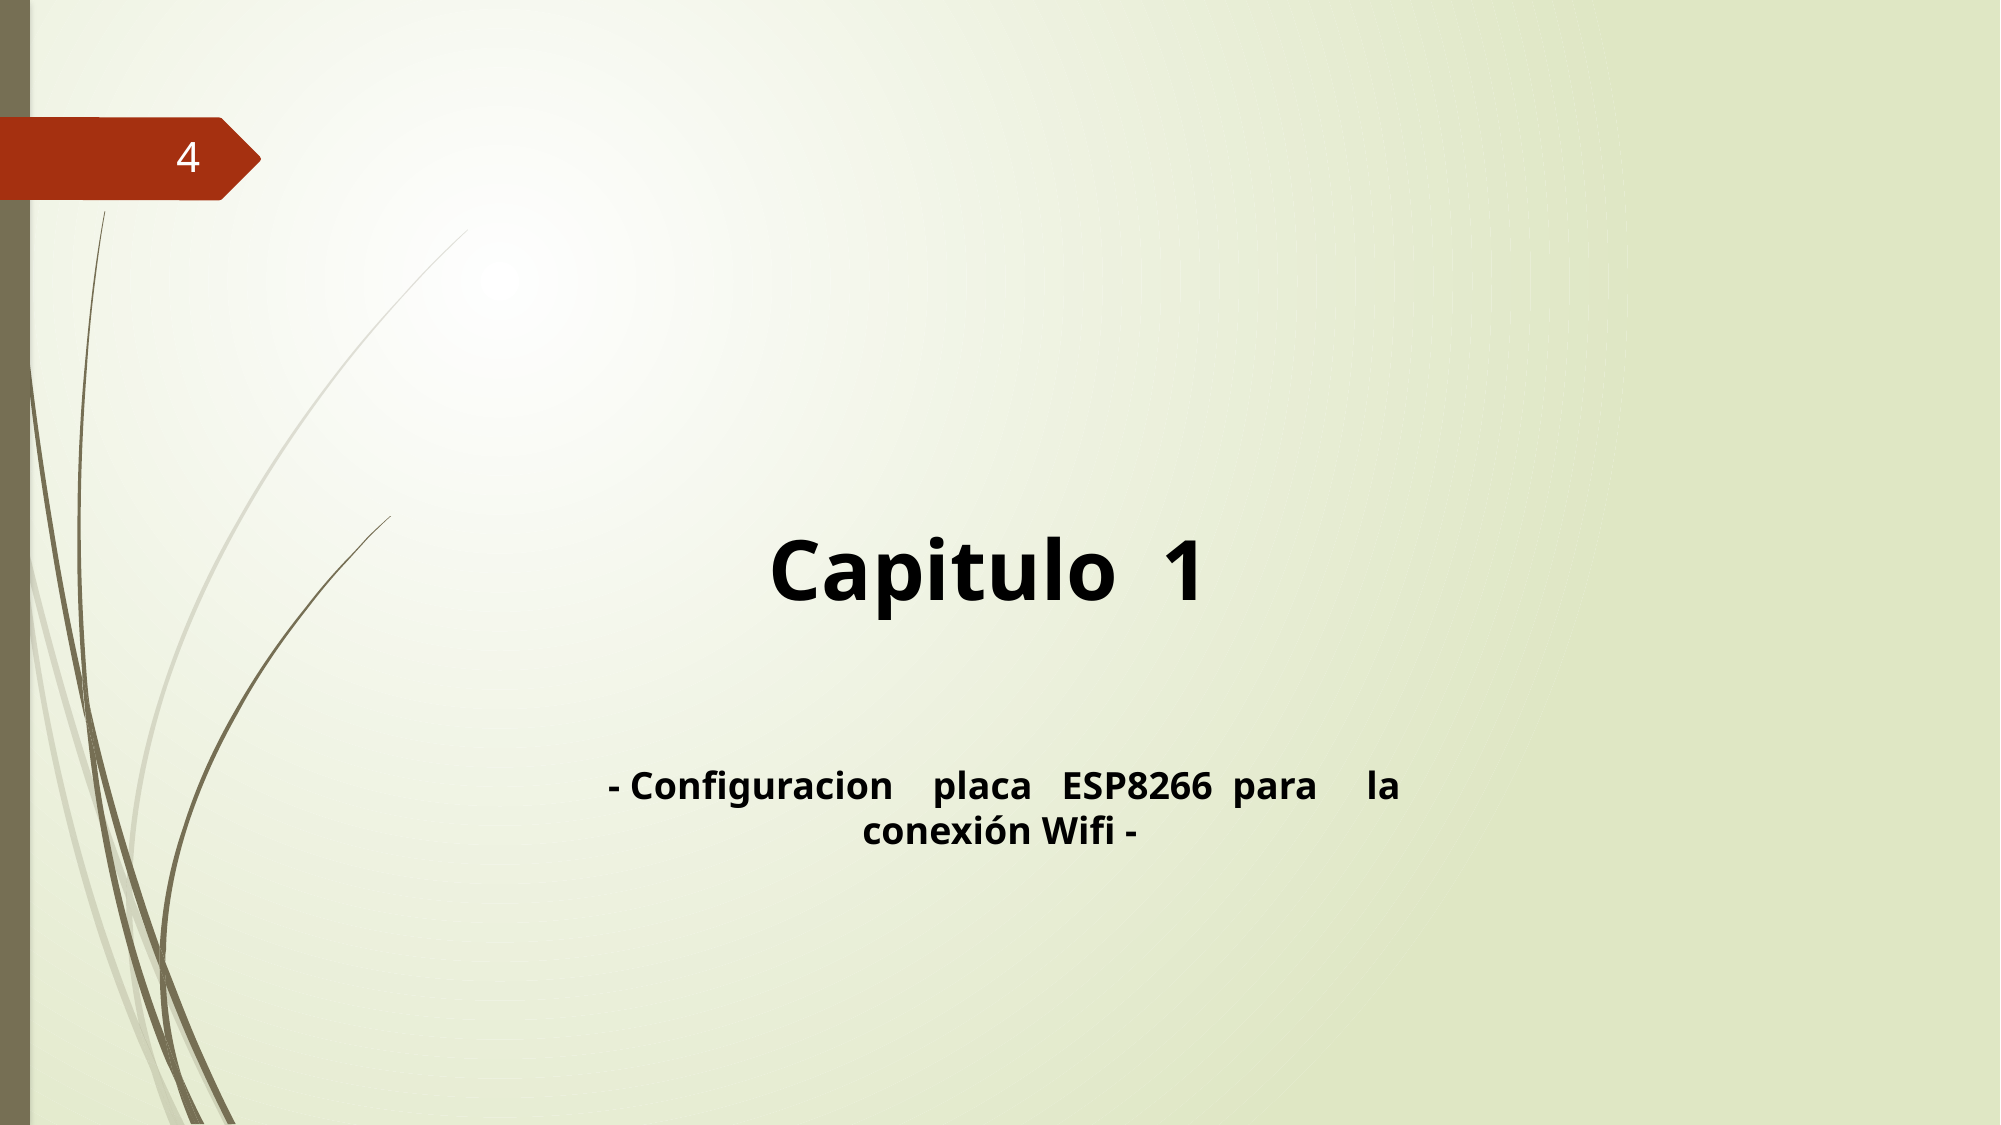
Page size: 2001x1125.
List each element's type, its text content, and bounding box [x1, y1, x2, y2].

slide_number 4 [87, 129, 216, 190]
text_box Capitulo 1 - Configuracion placa ESP8266 para la conexión Wifi - [500, 509, 1500, 860]
